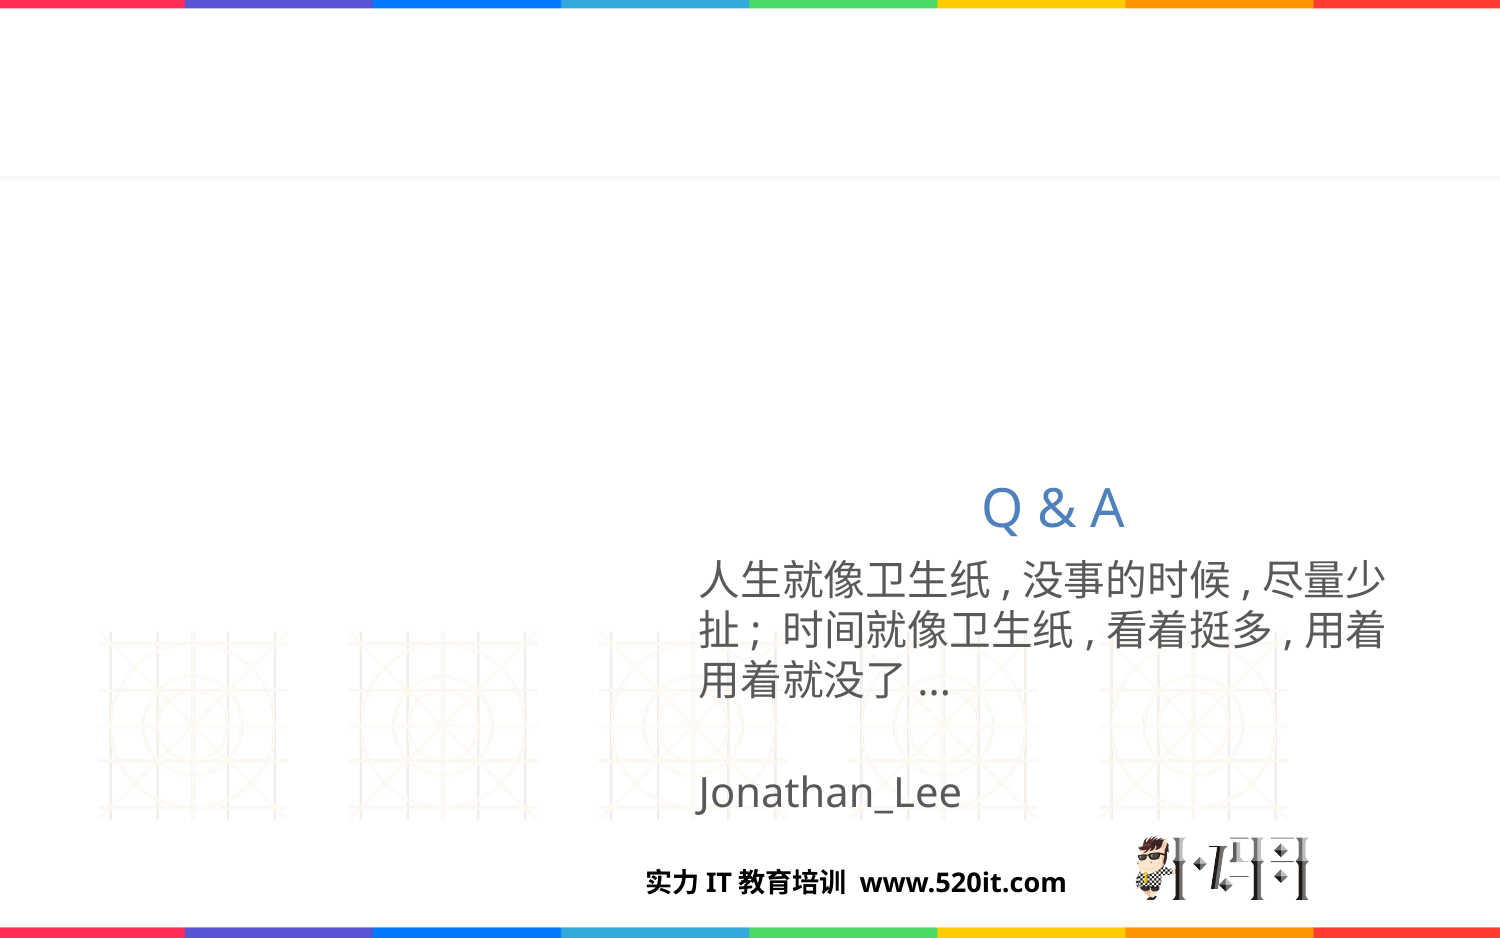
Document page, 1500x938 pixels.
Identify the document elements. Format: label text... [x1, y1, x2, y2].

picture [0, 0, 1500, 176]
title Q & A [683, 427, 1423, 546]
list 人生就像卫生纸,没事的时候,尽量少扯; 时间就像卫生纸,看着挺多,用着用着就没了... Jonathan_Lee [683, 546, 1423, 840]
picture [0, 180, 1500, 938]
